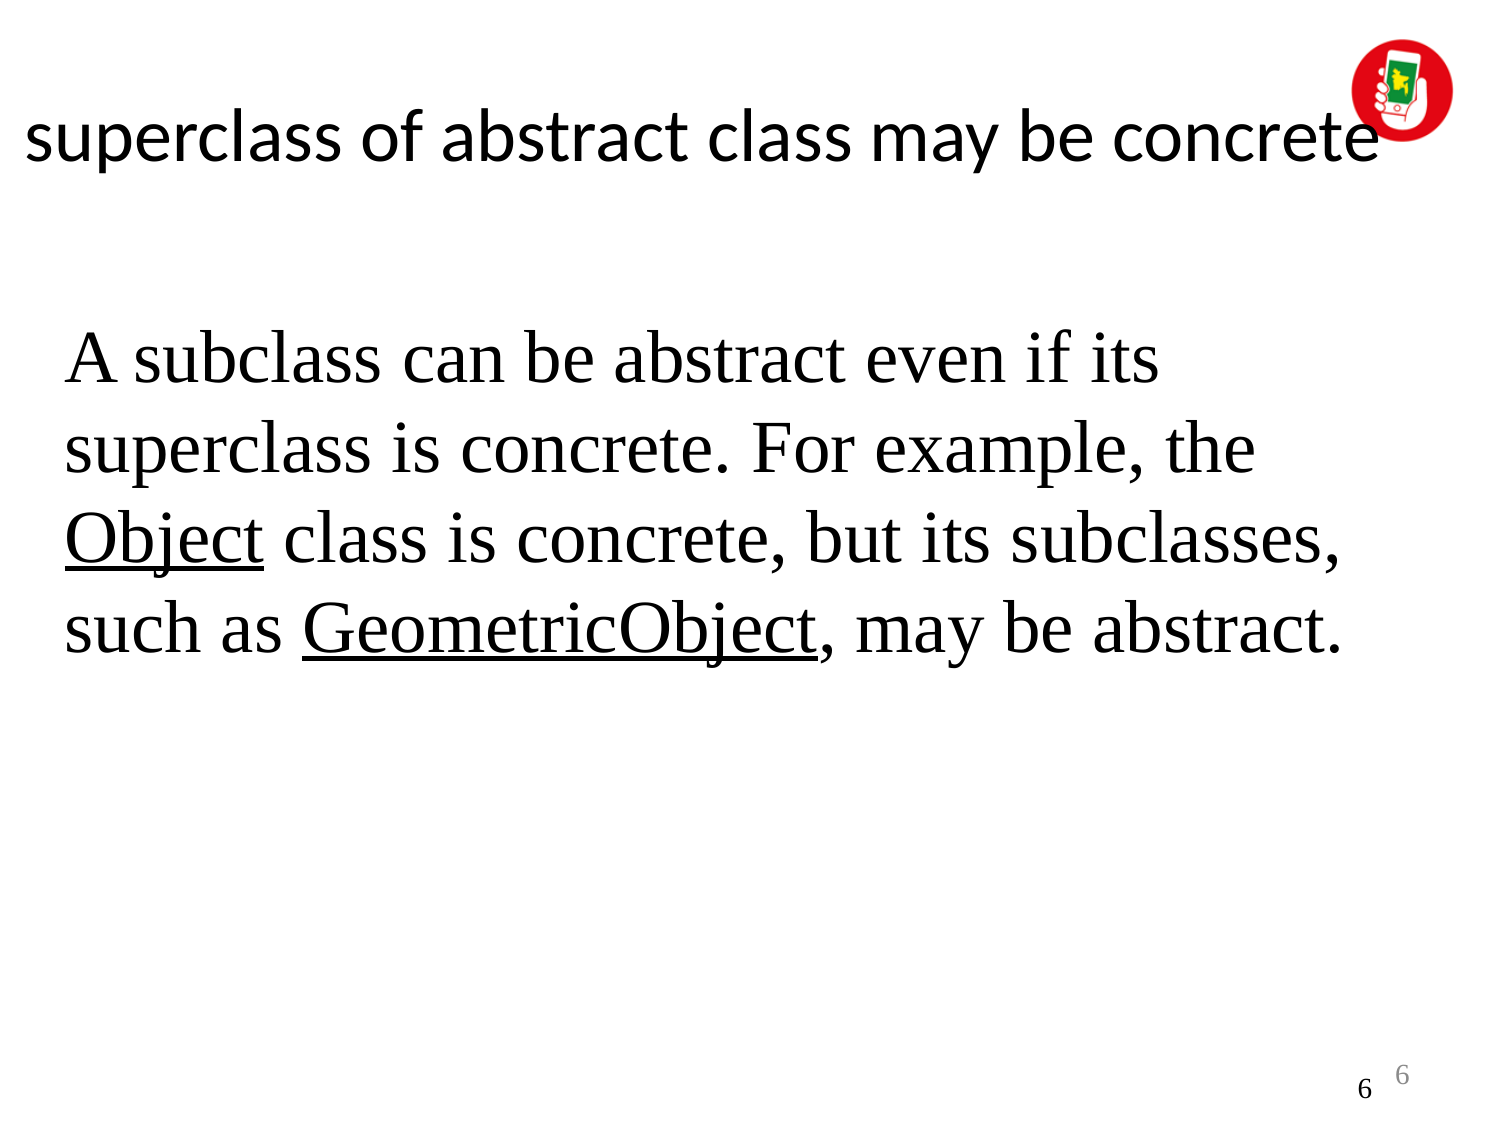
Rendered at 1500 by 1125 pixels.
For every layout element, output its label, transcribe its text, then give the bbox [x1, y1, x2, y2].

text_box A subclass can be abstract even if its superclass is concrete. For example, the Object class is concrete, but its subclasses, such as GeometricObject, may be abstract. [50, 299, 1450, 675]
picture [1425, 37, 1455, 143]
text_box 6 [1074, 1049, 1388, 1125]
title superclass of abstract class may be concrete [0, 37, 1425, 225]
slide_number 6 [1074, 1042, 1425, 1103]
